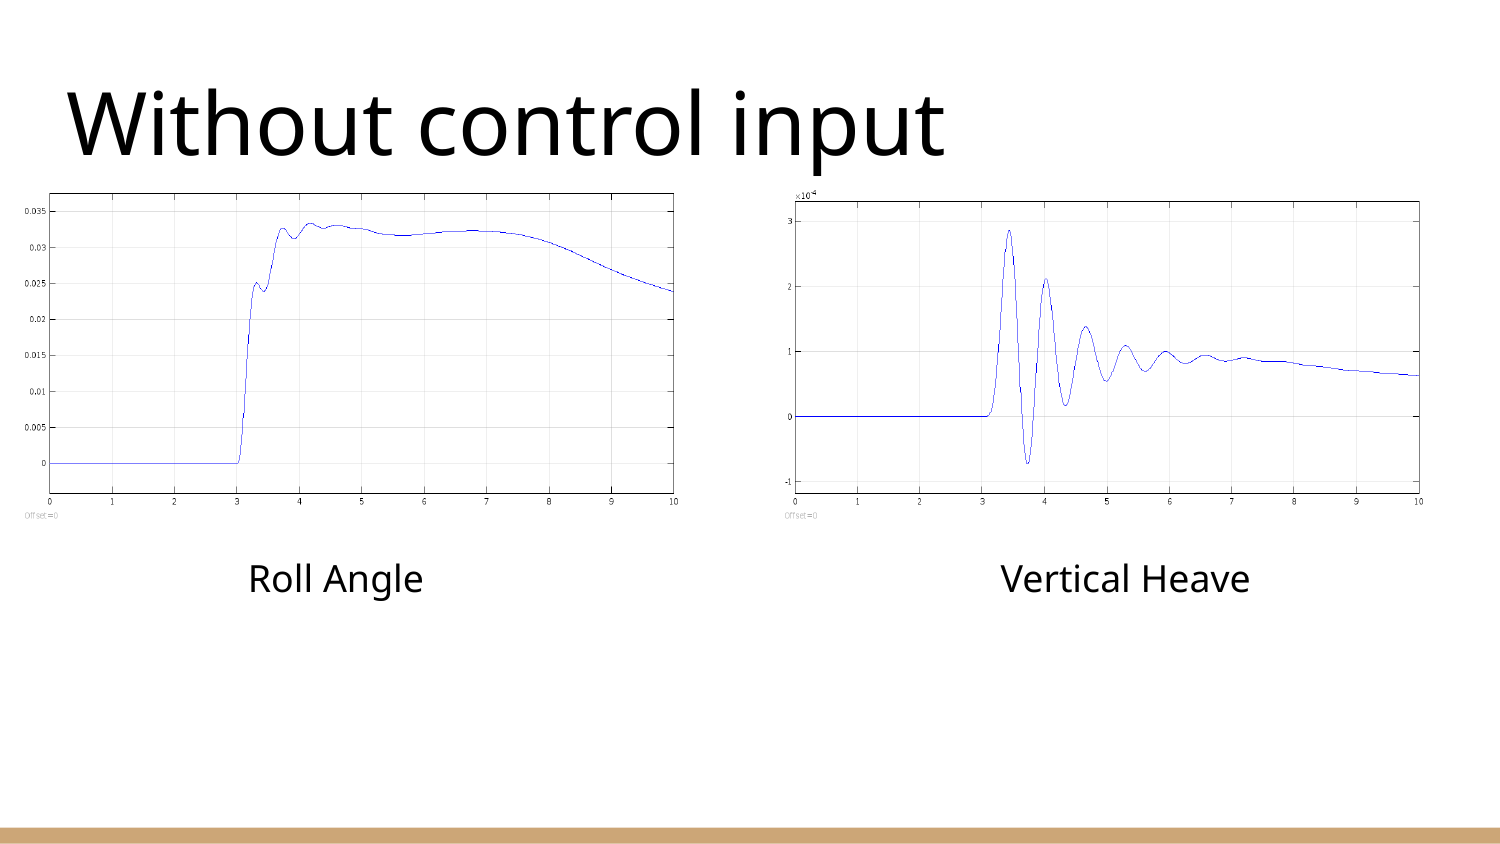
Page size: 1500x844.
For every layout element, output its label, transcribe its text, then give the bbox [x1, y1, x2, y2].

text_box Roll Angle [232, 540, 472, 621]
title Without control input [51, 51, 1449, 189]
picture [23, 187, 681, 522]
picture [784, 187, 1426, 522]
text_box Vertical Heave [985, 540, 1326, 621]
